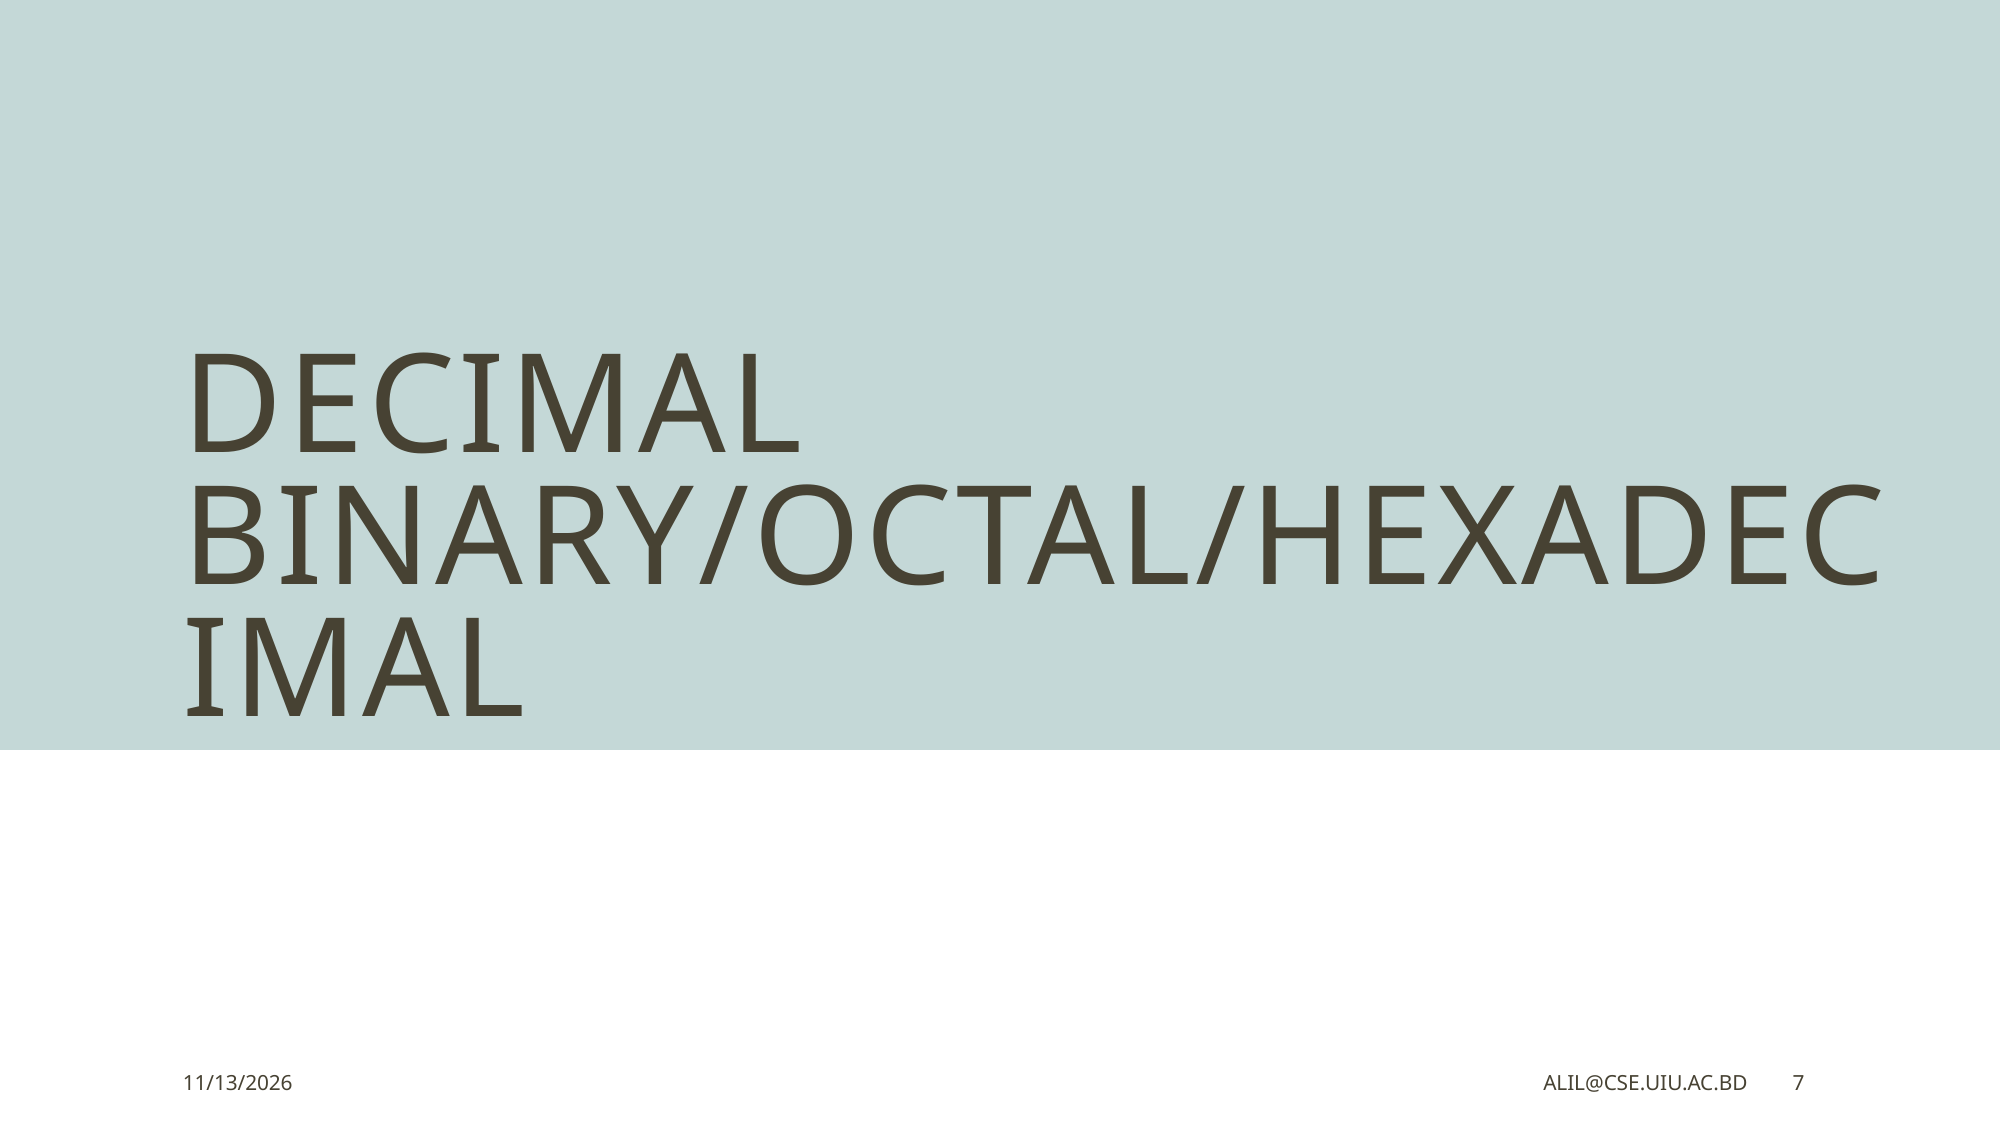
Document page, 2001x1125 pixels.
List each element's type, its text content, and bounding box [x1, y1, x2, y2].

footer alil@cse.uiu.ac.bd [794, 1061, 1763, 1107]
slide_number 7 [1777, 1061, 1938, 1107]
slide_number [168, 1061, 522, 1107]
